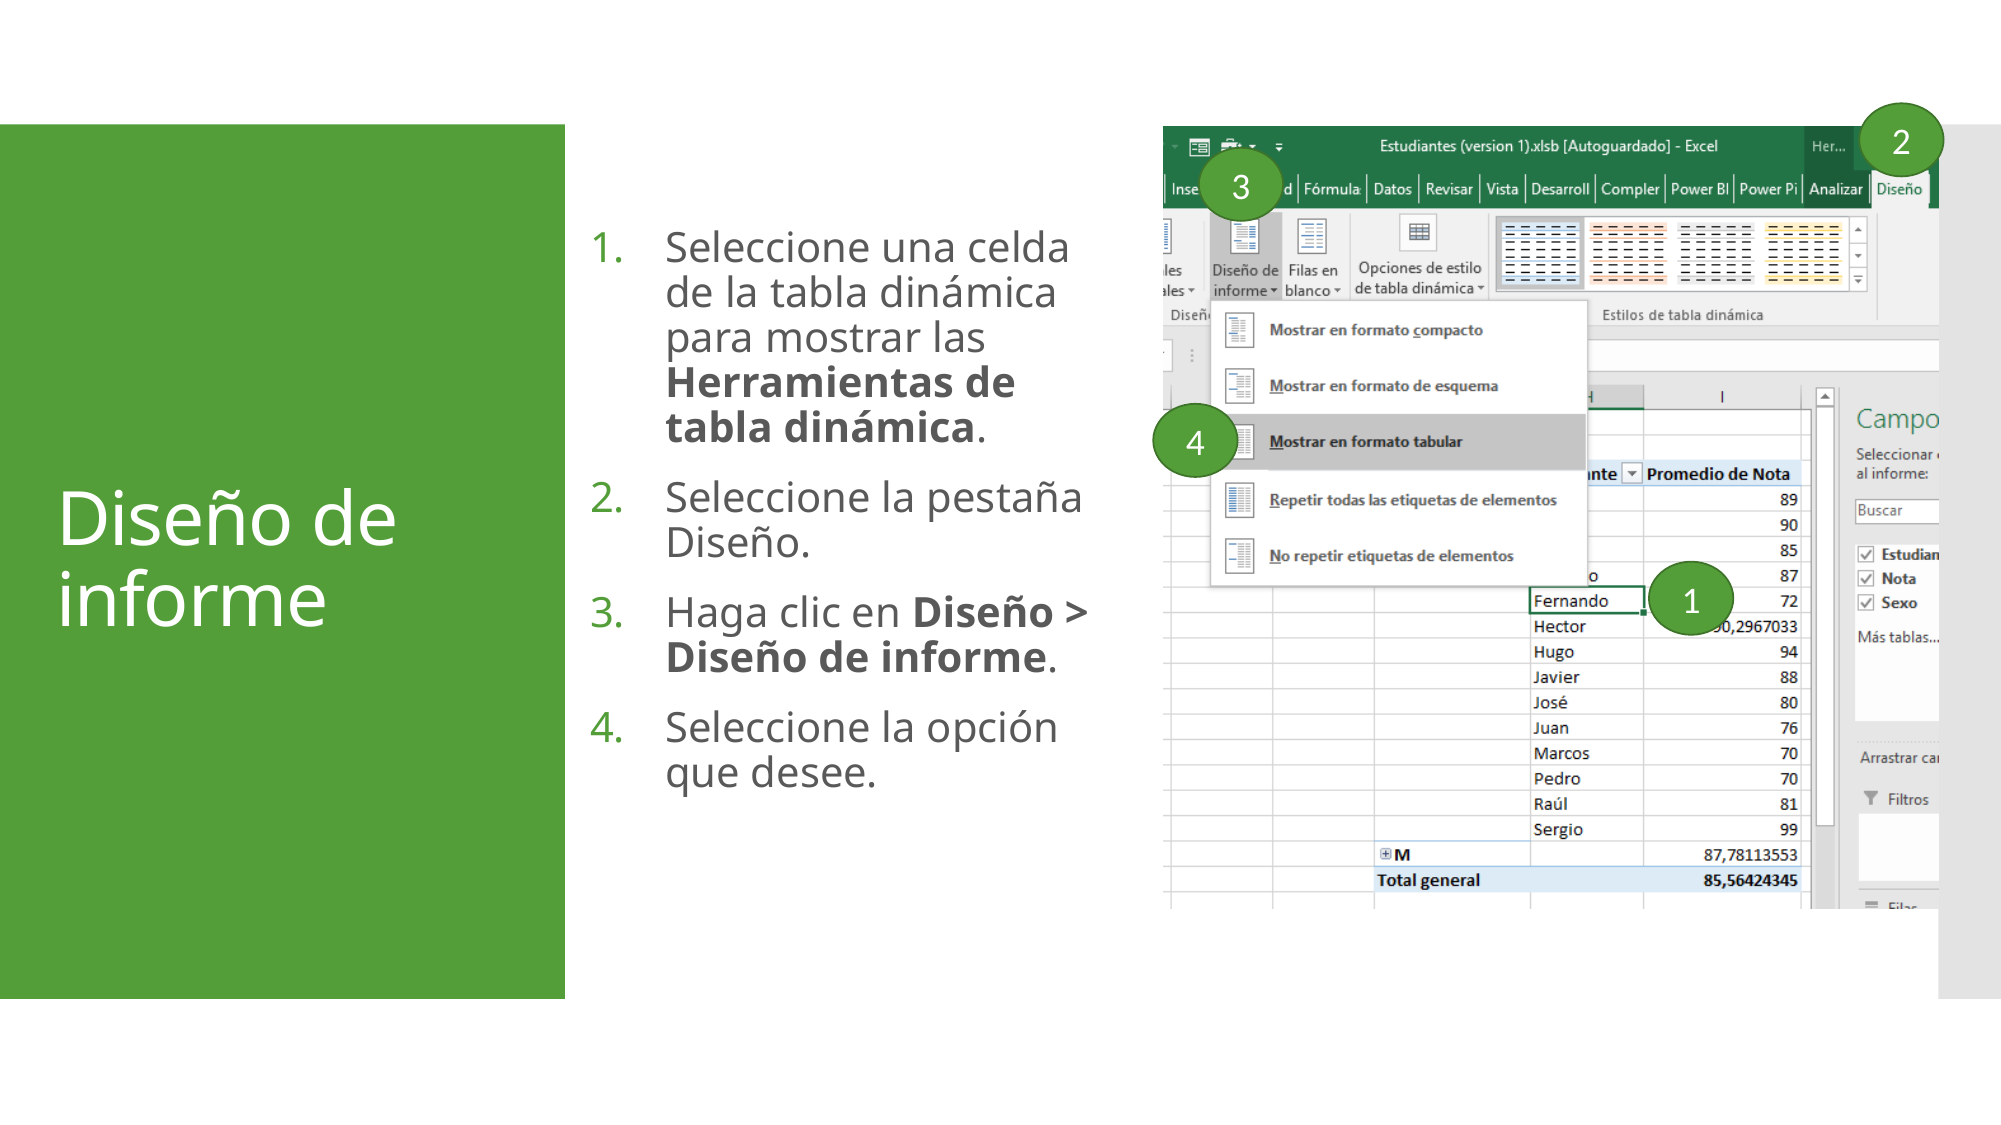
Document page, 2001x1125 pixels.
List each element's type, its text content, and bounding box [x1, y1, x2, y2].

text_box 2 [1861, 102, 1945, 159]
list Seleccione una celda de la tabla dinámica para mostrar las Herramientas de tabla dinámica. Seleccione la pestaña Diseño. Haga clic en Diseño > Diseño de informe. Seleccione la opción que desee. [575, 126, 1146, 967]
text_box 4 [1152, 415, 1163, 465]
title Diseño de informe [41, 184, 525, 940]
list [1163, 126, 1939, 909]
